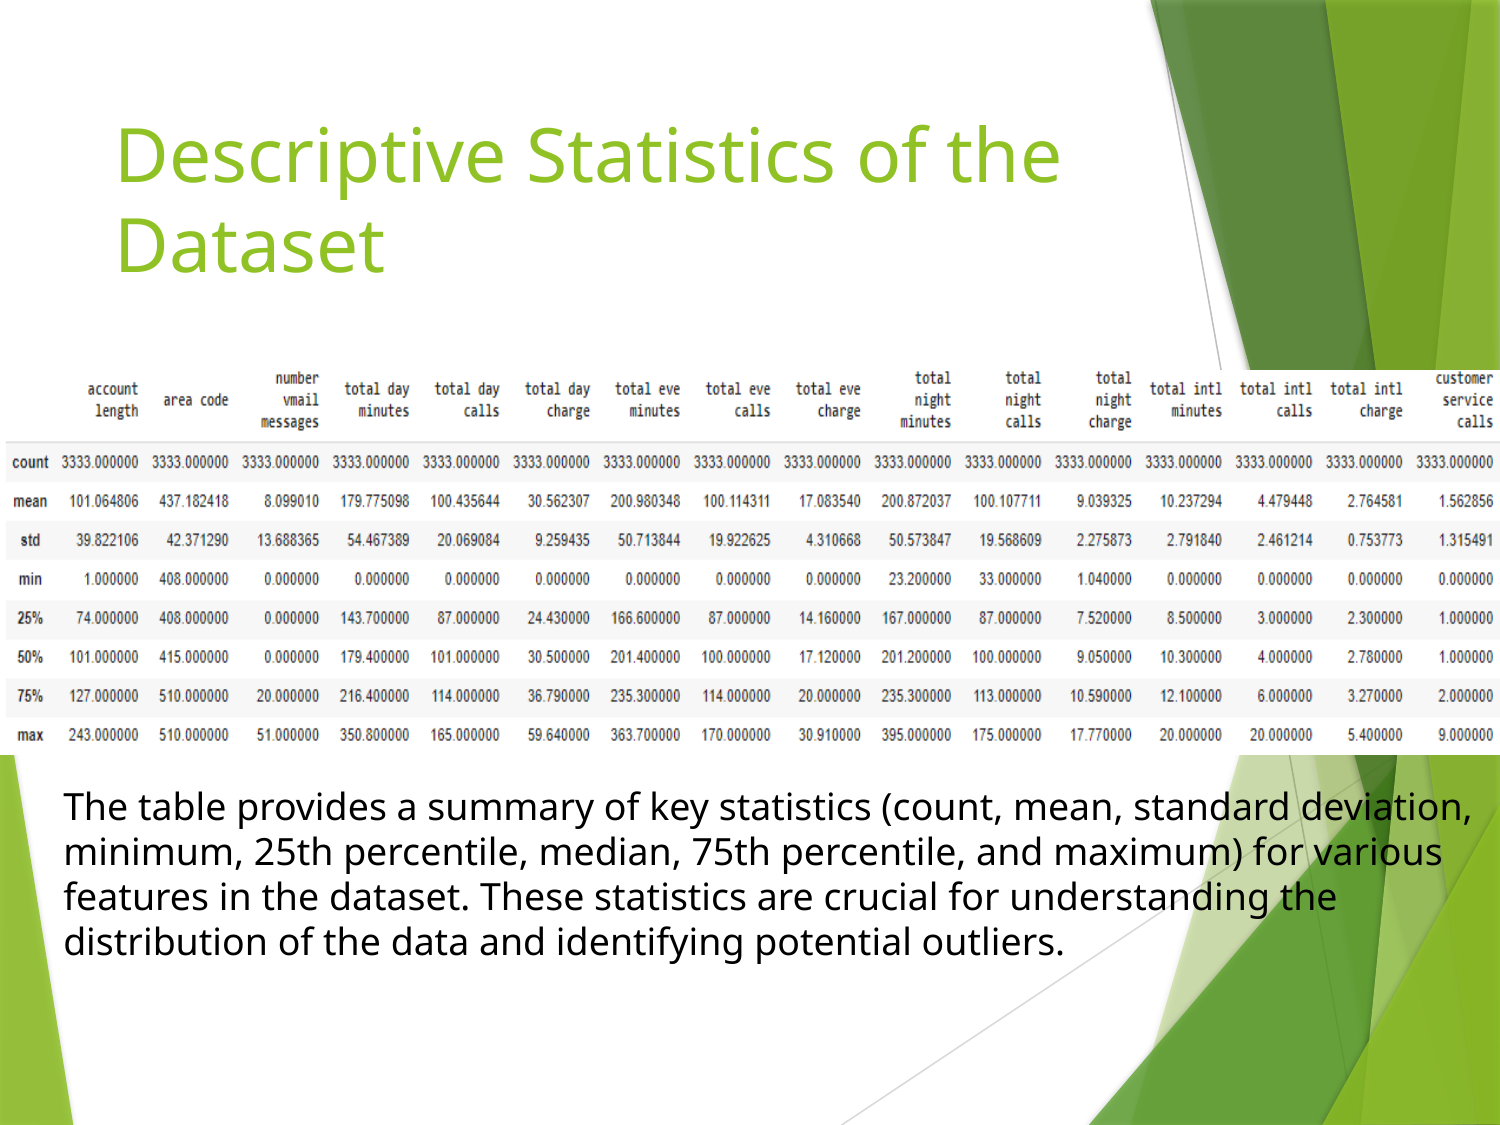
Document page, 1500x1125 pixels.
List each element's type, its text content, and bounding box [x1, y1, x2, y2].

text_box The table provides a summary of key statistics (count, mean, standard deviation, minimum, 25th percentile, median, 75th percentile, and maximum) for various features in the dataset. These statistics are crucial for understanding the distribution of the data and identifying potential outliers. [48, 775, 1500, 1016]
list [0, 370, 1500, 755]
title Descriptive Statistics of the Dataset [99, 99, 1142, 317]
